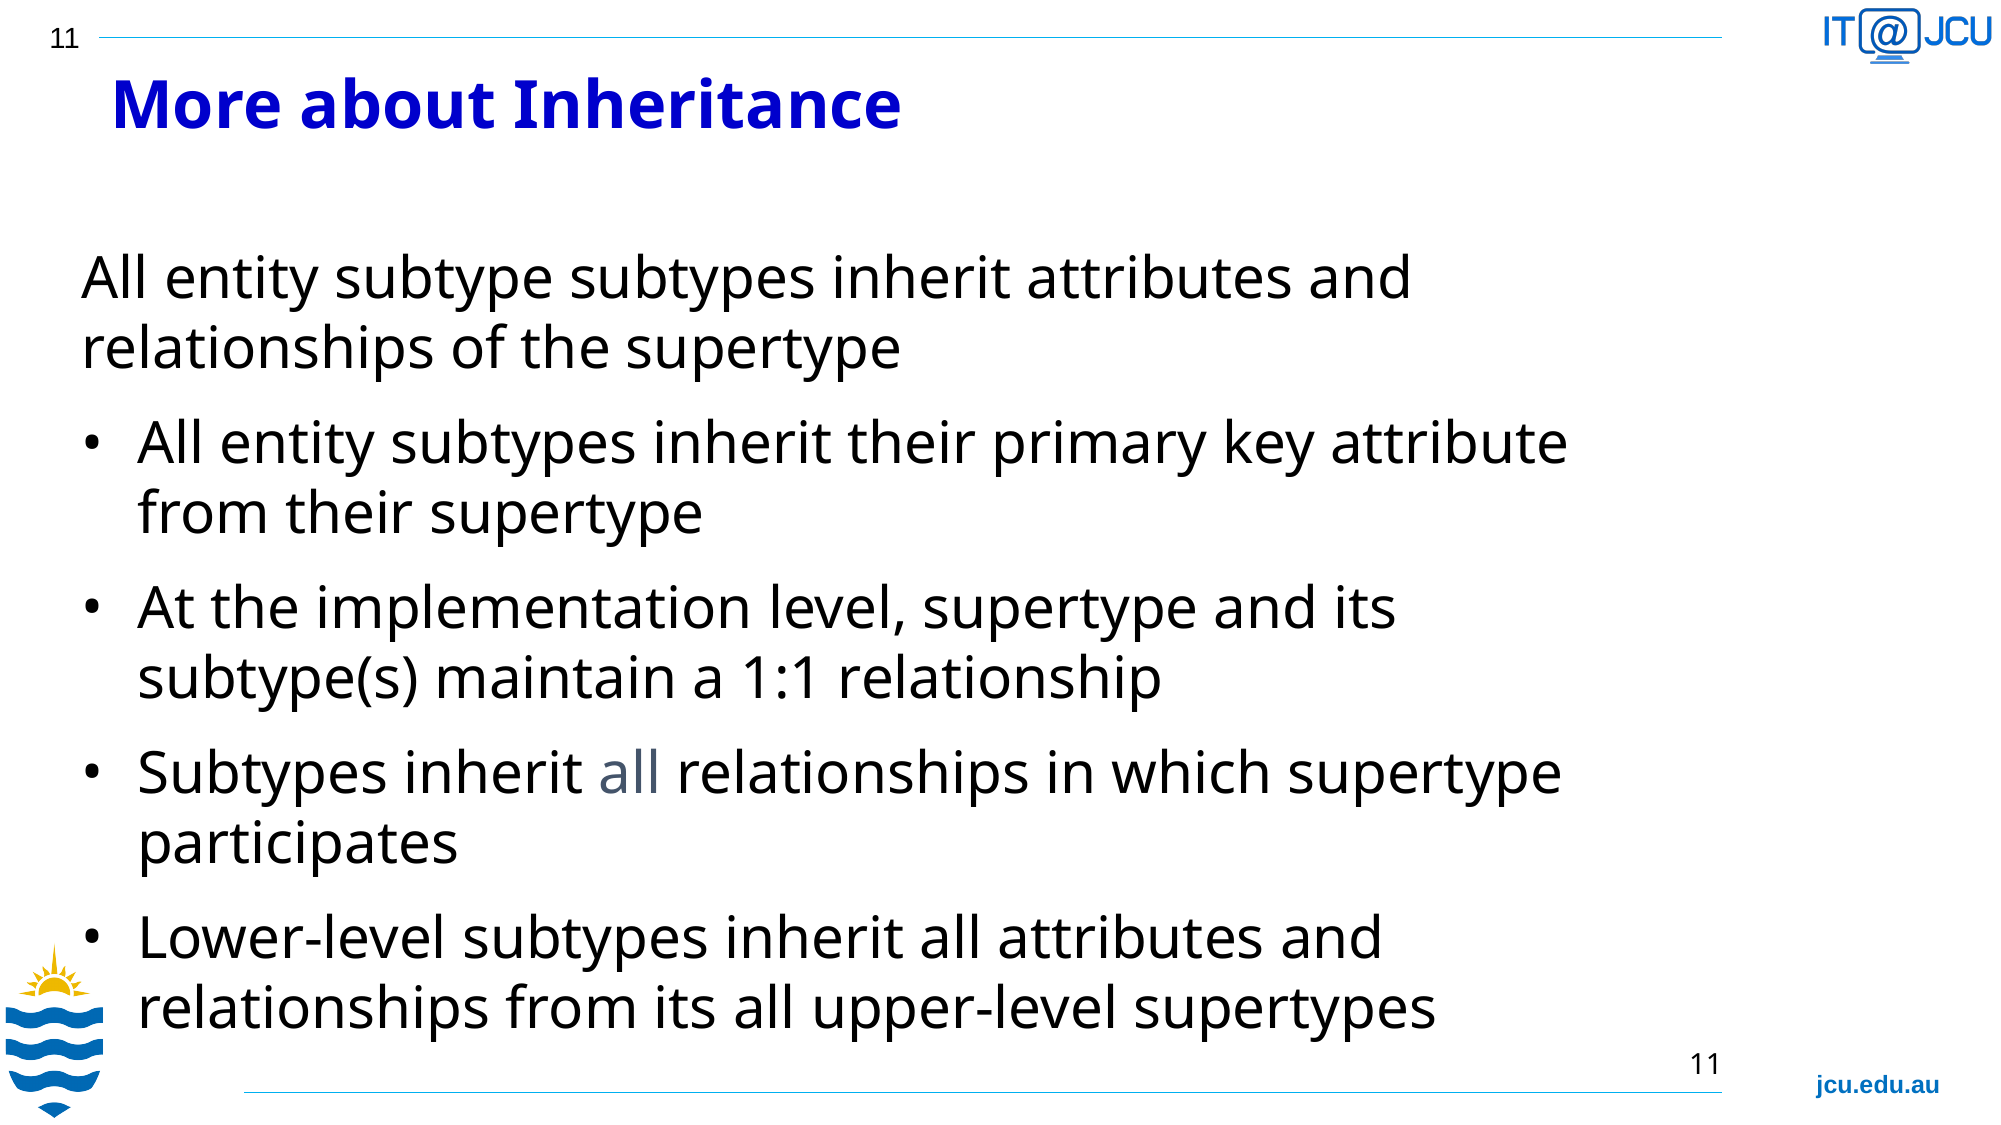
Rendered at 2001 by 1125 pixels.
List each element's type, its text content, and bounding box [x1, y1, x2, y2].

text_box More about Inheritance [95, 17, 1493, 186]
text_box All entity subtype subtypes inherit attributes and relationships of the supertype All entity subtypes inherit their primary key attribute from their supertype At the implementation level, supertype and its subtype(s) maintain a 1:1 relationship Subtypes inherit all relationships in which supertype participates Lower-level subtypes inherit all attributes and relationships from its all upper-level supertypes [66, 233, 1648, 990]
text_box 11 [1424, 1037, 1738, 1113]
picture [1822, 6, 1995, 67]
picture [0, 942, 110, 1125]
